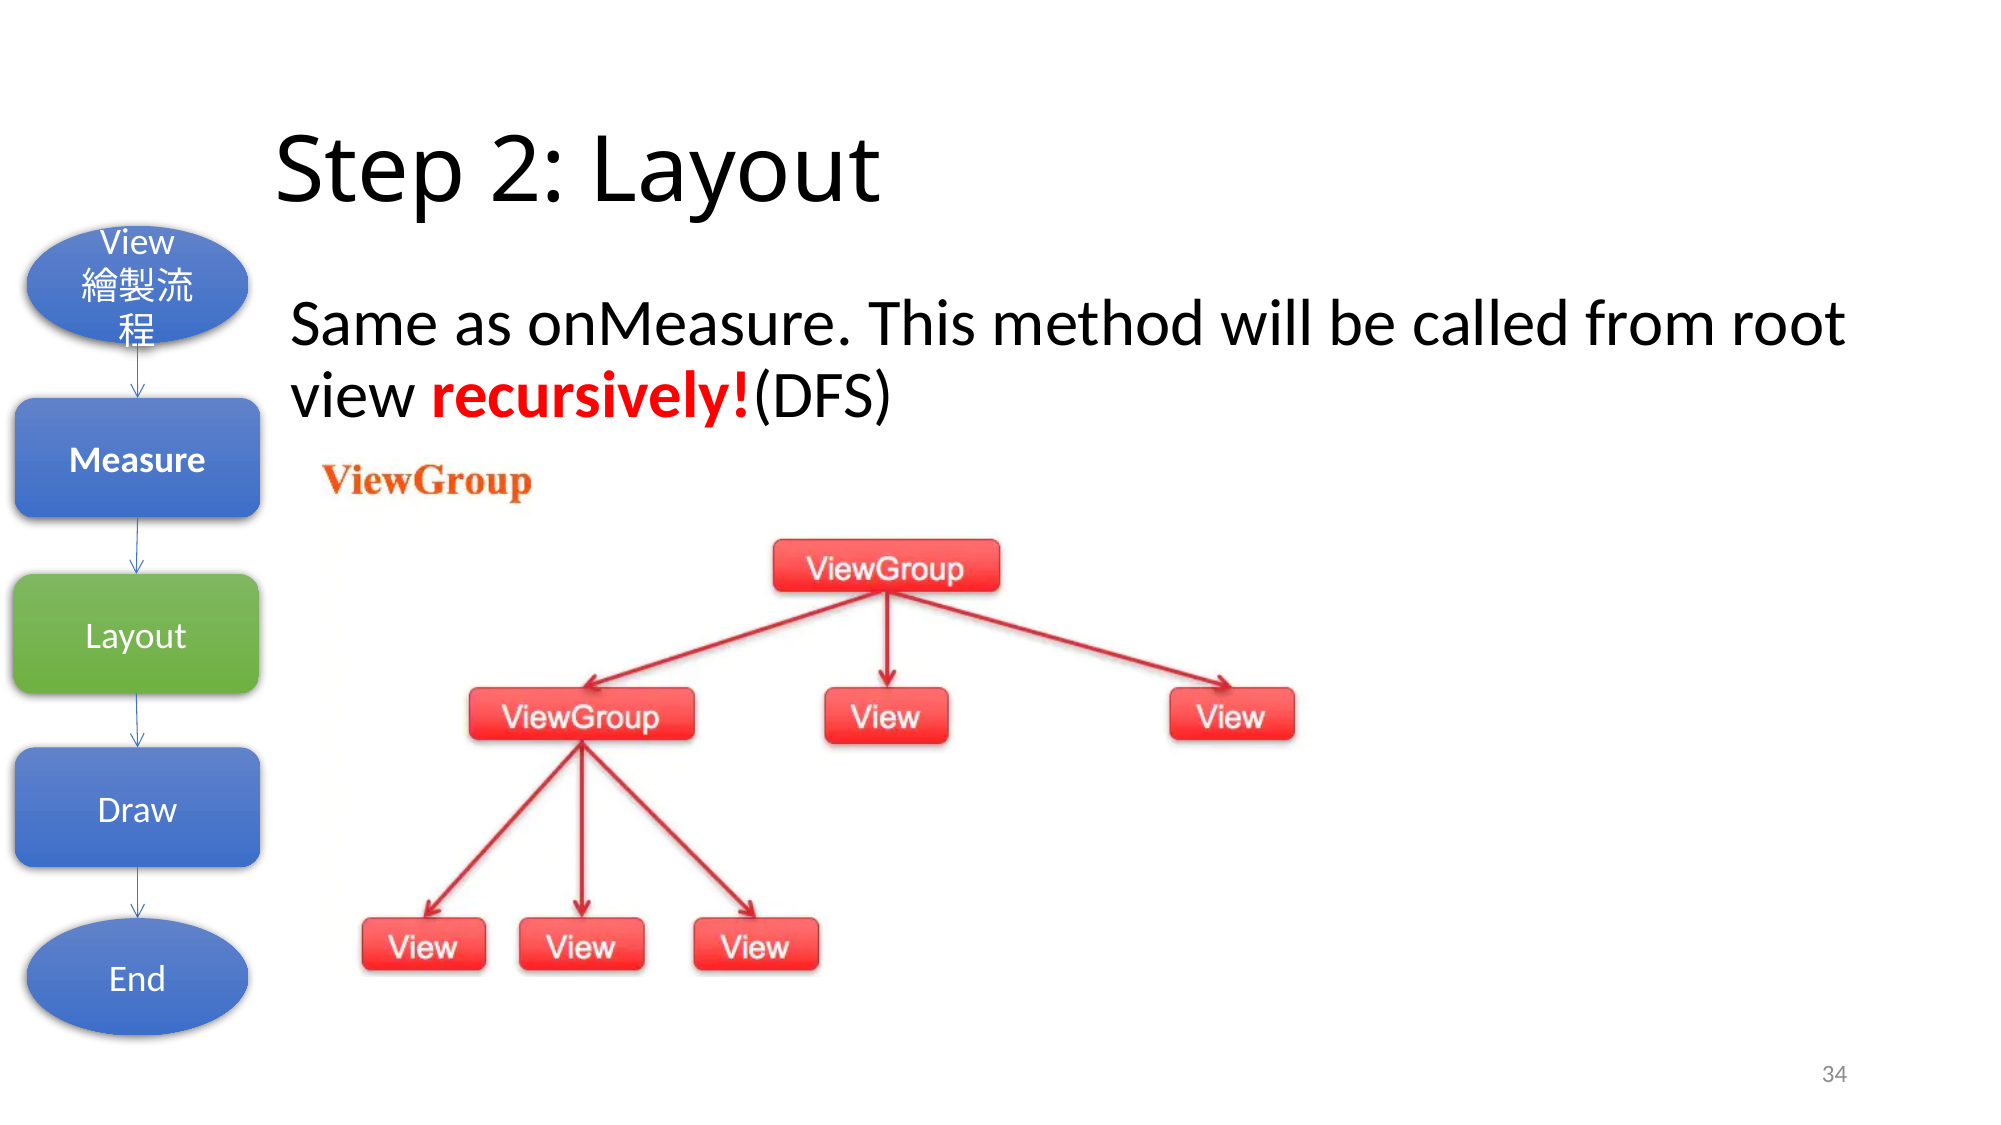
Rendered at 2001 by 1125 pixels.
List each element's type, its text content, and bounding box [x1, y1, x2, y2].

picture [321, 457, 1319, 977]
title Step 2: Layout [259, 62, 1985, 281]
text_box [13, 225, 261, 1036]
list Same as onMeasure. This method will be called from root view recursively!(DFS) [275, 280, 2000, 995]
slide_number 34 [1412, 1042, 1863, 1103]
